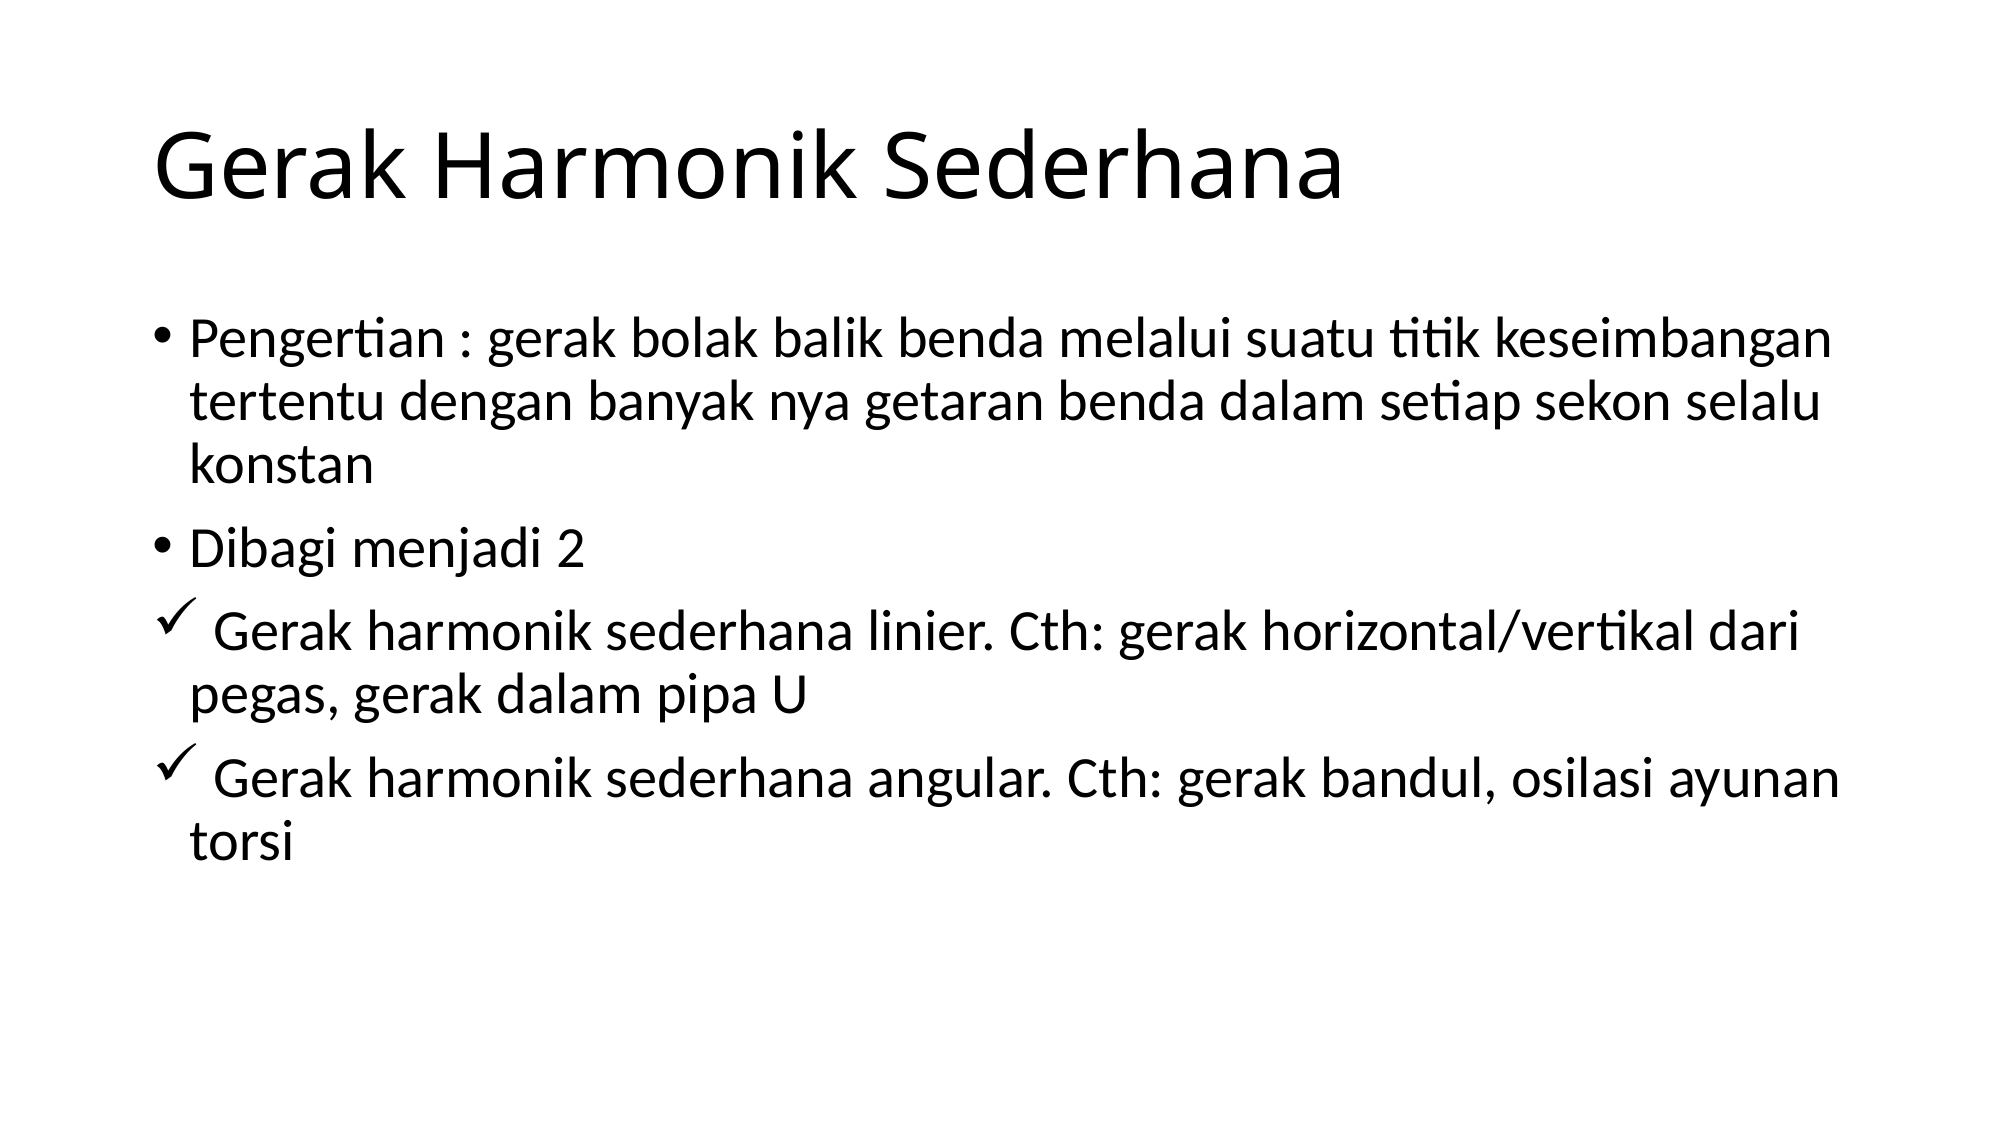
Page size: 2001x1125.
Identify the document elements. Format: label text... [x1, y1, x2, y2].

title Gerak Harmonik Sederhana [137, 59, 1863, 278]
list Pengertian : gerak bolak balik benda melalui suatu titik keseimbangan tertentu dengan banyak nya getaran benda dalam setiap sekon selalu konstan Dibagi menjadi 2 Gerak harmonik sederhana linier. Cth: gerak horizontal/vertikal dari pegas, gerak dalam pipa U Gerak harmonik sederhana angular. Cth: gerak bandul, osilasi ayunan torsi [137, 299, 1863, 1014]
